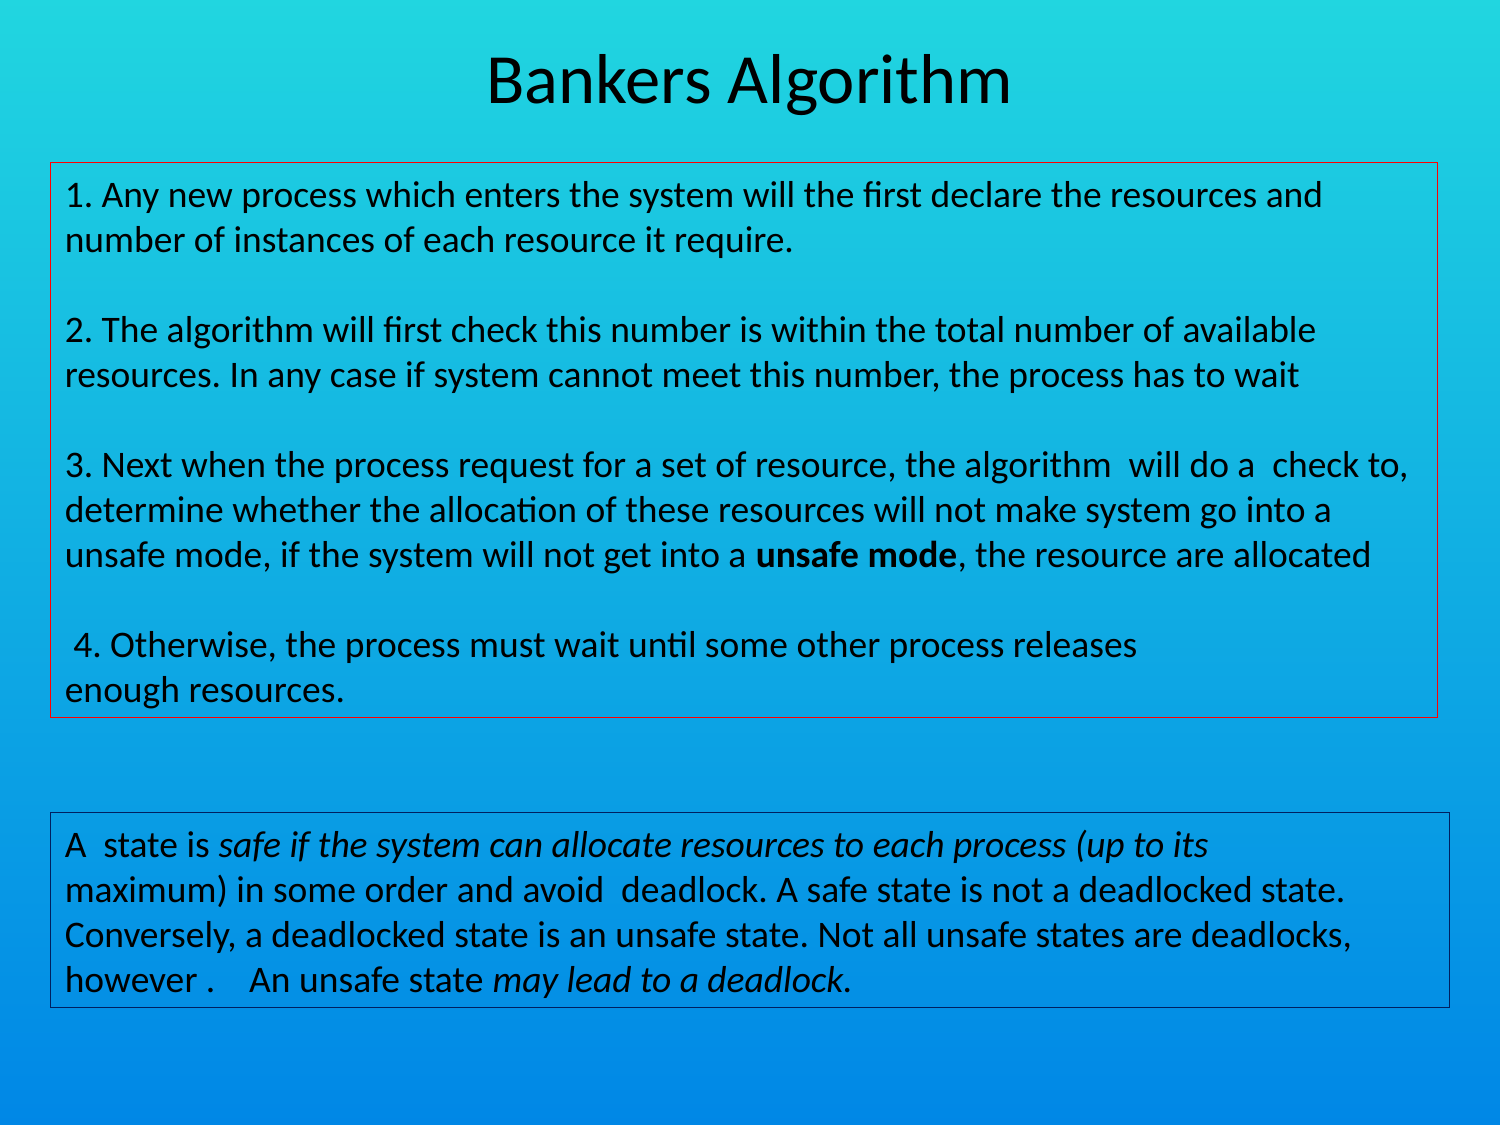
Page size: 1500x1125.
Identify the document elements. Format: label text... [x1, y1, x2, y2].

text_box 1. Any new process which enters the system will the first declare the resources and number of instances of each resource it require. 2. The algorithm will first check this number is within the total number of available resources. In any case if system cannot meet this number, the process has to wait 3. Next when the process request for a set of resource, the algorithm will do a check to, determine whether the allocation of these resources will not make system go into a unsafe mode, if the system will not get into a unsafe mode, the resource are allocated 4. Otherwise, the process must wait until some other process releases enough resources. [50, 162, 1438, 718]
title Bankers Algorithm [75, 24, 1425, 125]
text_box A state is safe if the system can allocate resources to each process (up to its maximum) in some order and avoid deadlock. A safe state is not a deadlocked state. Conversely, a deadlocked state is an unsafe state. Not all unsafe states are deadlocks, however . An unsafe state may lead to a deadlock. [50, 812, 1450, 1008]
